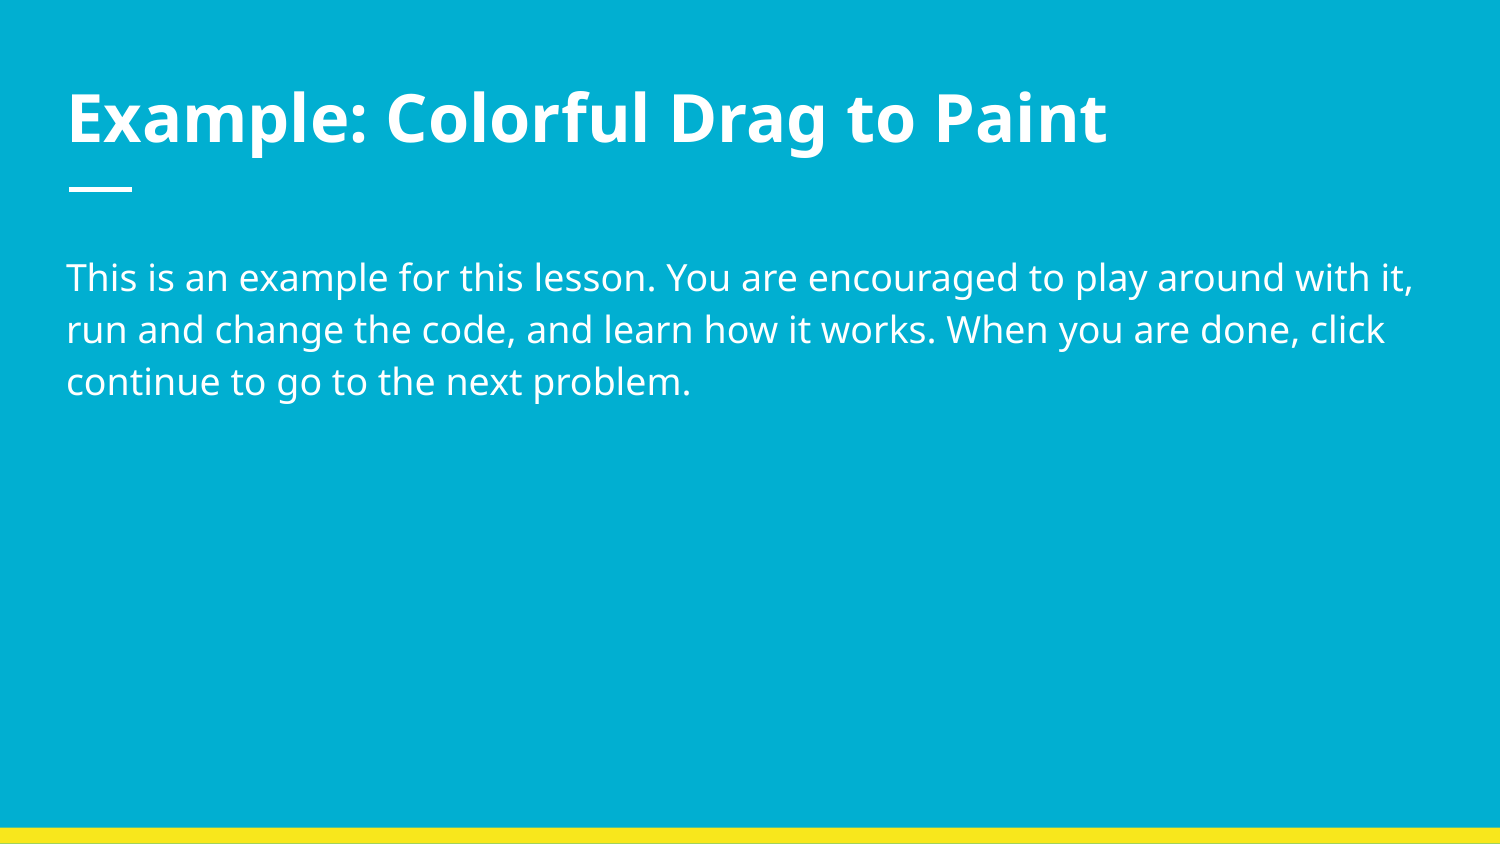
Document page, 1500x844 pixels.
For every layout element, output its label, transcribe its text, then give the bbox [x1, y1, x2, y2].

title Example: Colorful Drag to Paint [51, 61, 1449, 167]
list This is an example for this lesson. You are encouraged to play around with it, run and change the code, and learn how it works. When you are done, click continue to go to the next problem. [51, 232, 1449, 750]
